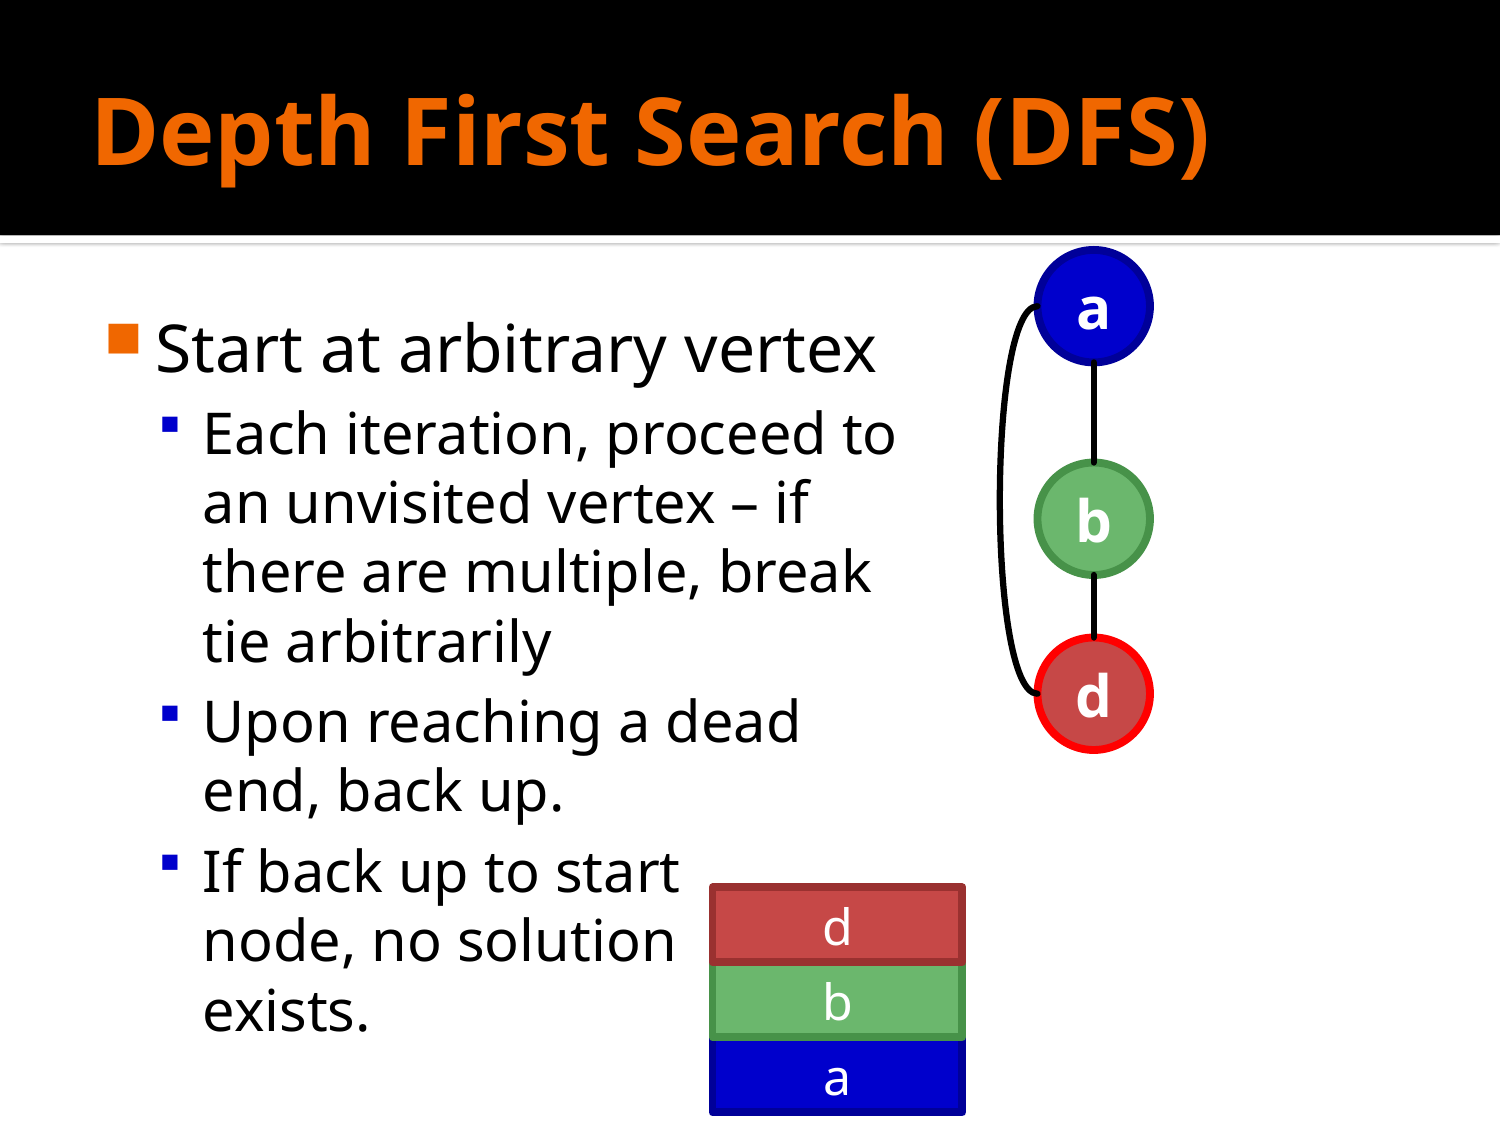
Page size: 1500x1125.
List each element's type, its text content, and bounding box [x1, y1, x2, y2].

text_box d [1033, 633, 1154, 754]
text_box a [709, 1040, 966, 1116]
list Start at arbitrary vertex Each iteration, proceed to an unvisited vertex – if there are multiple, break tie arbitrarily Upon reaching a dead end, back up. If back up to start node, no solution exists. [75, 291, 950, 1050]
text_box b [1045, 458, 1154, 579]
text_box b [709, 965, 966, 1041]
title Depth First Search (DFS) [75, 25, 1425, 231]
text_box a [1033, 245, 1154, 367]
text_box d [709, 883, 966, 966]
